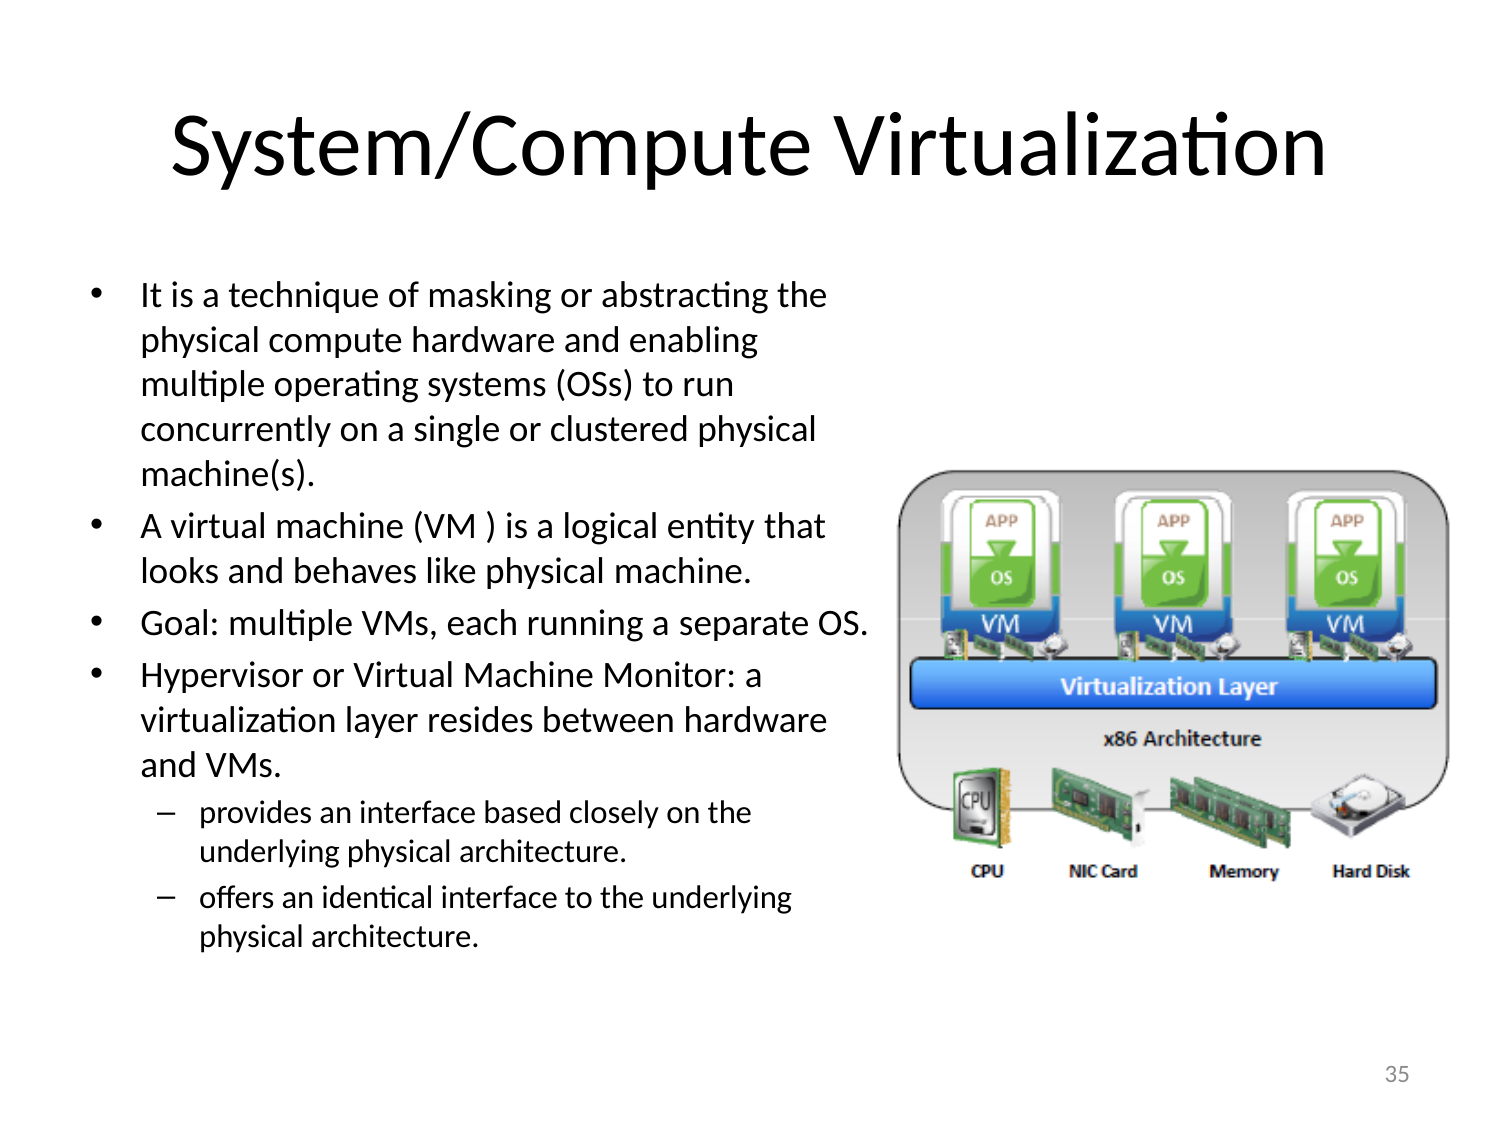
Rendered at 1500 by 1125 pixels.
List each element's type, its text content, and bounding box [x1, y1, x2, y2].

title System/Compute Virtualization [75, 45, 1425, 233]
picture [879, 467, 1457, 887]
list It is a technique of masking or abstracting the physical compute hardware and enabling multiple operating systems (OSs) to run concurrently on a single or clustered physical machine(s). A virtual machine (VM ) is a logical entity that looks and behaves like physical machine. Goal: multiple VMs, each running a separate OS. Hypervisor or Virtual Machine Monitor: a virtualization layer resides between hardware and VMs. provides an interface based closely on the underlying physical architecture. offers an identical interface to the underlying physical architecture. [75, 262, 892, 1005]
slide_number 35 [1074, 1042, 1425, 1103]
